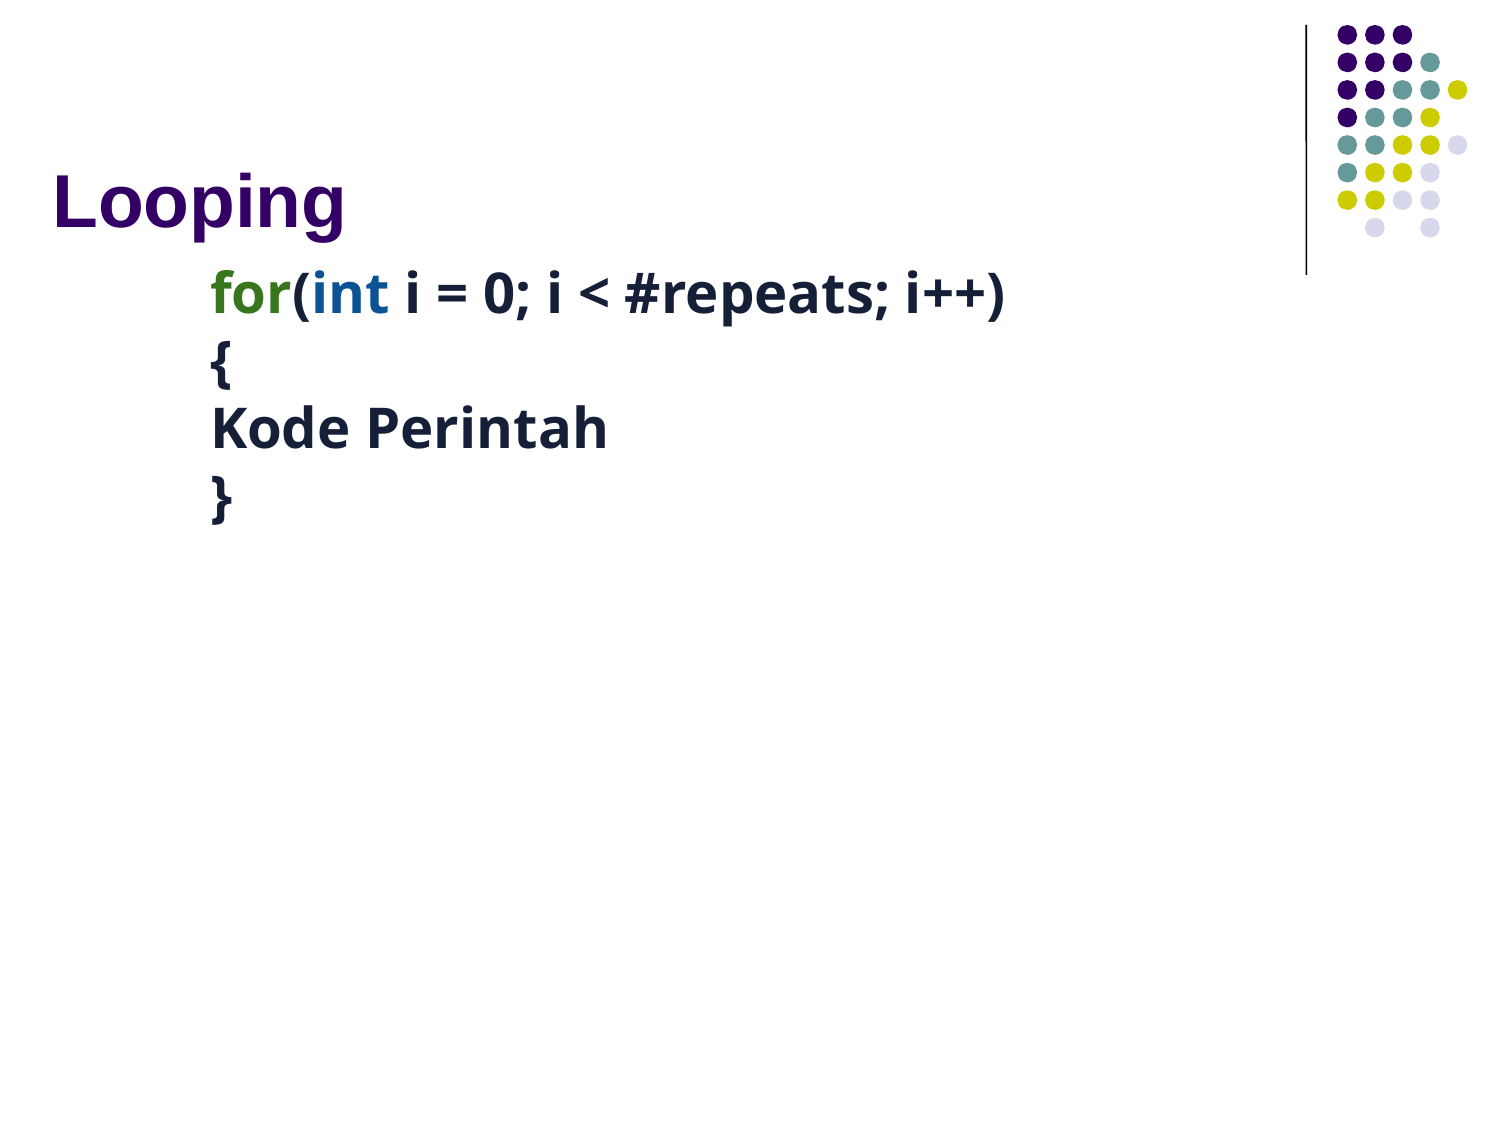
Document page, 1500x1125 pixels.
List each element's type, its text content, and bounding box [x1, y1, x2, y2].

list for(int i = 0; i < #repeats; i++) { Kode Perintah } [187, 249, 1400, 974]
title Looping [37, 37, 1300, 250]
